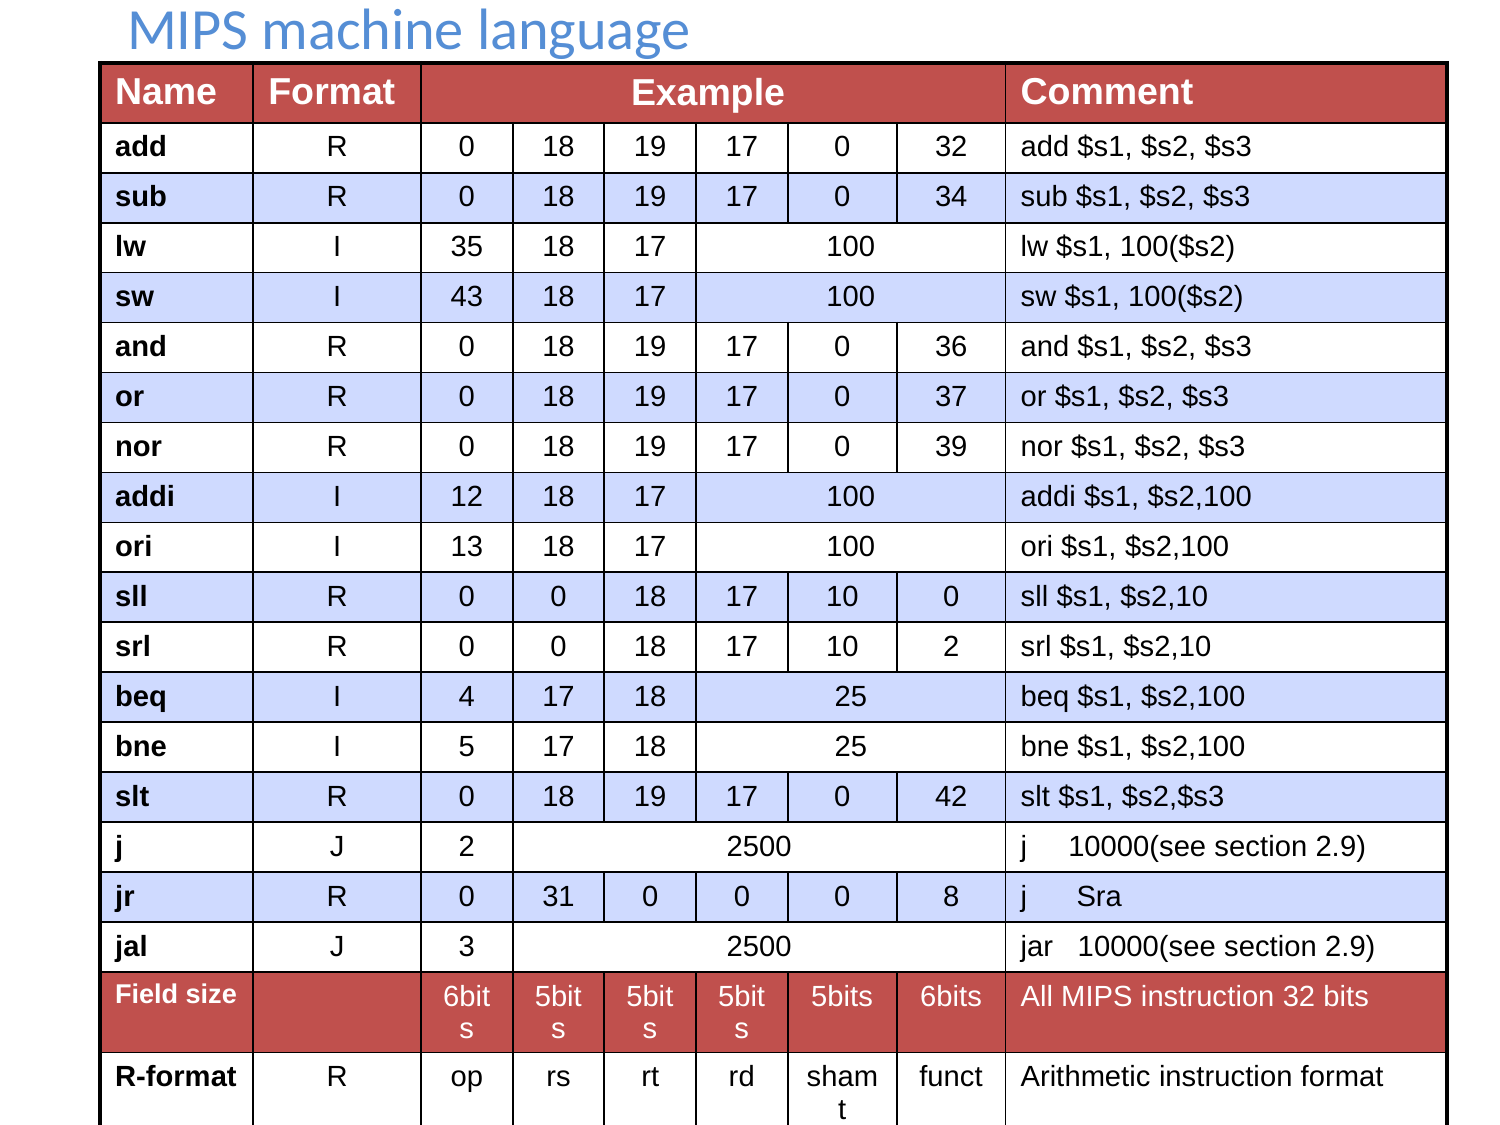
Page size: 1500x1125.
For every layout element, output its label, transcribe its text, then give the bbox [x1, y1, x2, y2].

table_cell 17 [697, 773, 787, 821]
table_cell 0 [514, 623, 603, 671]
table_cell ori $s1, $s2,100 [1006, 523, 1445, 571]
table_cell 2500 [514, 923, 1005, 971]
table_cell add [102, 124, 252, 172]
table_cell 17 [605, 273, 695, 322]
table_cell jar 10000(see section 2.9) [1006, 923, 1445, 971]
table_cell 0 [789, 773, 896, 821]
table_cell 0 [422, 373, 512, 422]
table_cell 19 [605, 373, 695, 422]
table_cell R-format [102, 1053, 252, 1125]
table_cell 10 [789, 623, 896, 671]
table_cell j Sra [1006, 873, 1445, 921]
table_cell 34 [898, 174, 1005, 222]
table_cell 0 [422, 124, 512, 172]
table_cell op [422, 1053, 512, 1125]
table_cell and [102, 323, 252, 372]
table_cell R [254, 373, 420, 422]
table_cell addi $s1, $s2,100 [1006, 473, 1445, 522]
table_cell 100 [697, 224, 1005, 272]
table_cell R [254, 1053, 420, 1125]
table_cell 0 [422, 323, 512, 372]
table_cell I [254, 723, 420, 771]
table_cell 5bits [514, 973, 603, 1052]
table_cell sub $s1, $s2, $s3 [1006, 174, 1445, 222]
table_cell 0 [789, 323, 896, 372]
table_cell 6bits [422, 973, 512, 1052]
table_cell I [254, 523, 420, 571]
table_cell R [254, 623, 420, 671]
table_cell and $s1, $s2, $s3 [1006, 323, 1445, 372]
table_cell 0 [789, 373, 896, 422]
table_cell 18 [514, 224, 603, 272]
table_cell 17 [697, 323, 787, 372]
table_cell 18 [514, 273, 603, 322]
table_cell 42 [898, 773, 1005, 821]
table_cell 18 [514, 124, 603, 172]
table_cell 18 [514, 323, 603, 372]
table_cell R [254, 873, 420, 921]
table_cell beq [102, 673, 252, 721]
table_cell 2500 [514, 823, 1005, 871]
table_cell sw $s1, 100($s2) [1006, 273, 1445, 322]
table_cell 19 [605, 773, 695, 821]
table_cell 19 [605, 423, 695, 472]
table_cell nor [102, 423, 252, 472]
table_cell 32 [898, 124, 1005, 172]
table_cell 13 [422, 523, 512, 571]
table_cell rt [605, 1053, 695, 1125]
table_cell bne [102, 723, 252, 771]
table_cell 8 [898, 873, 1005, 921]
table_cell J [254, 823, 420, 871]
table_cell 19 [605, 174, 695, 222]
table_cell rs [514, 1053, 603, 1125]
title MIPS machine language [112, 0, 1451, 79]
table_cell slt [102, 773, 252, 821]
table_cell 4 [422, 673, 512, 721]
table_cell sll $s1, $s2,10 [1006, 573, 1445, 621]
table_cell 2 [898, 623, 1005, 671]
table_cell 0 [605, 873, 695, 921]
table_cell 18 [605, 673, 695, 721]
table_cell sll [102, 573, 252, 621]
table_cell [254, 973, 420, 1052]
table_cell add $s1, $s2, $s3 [1006, 124, 1445, 172]
table_cell 0 [422, 623, 512, 671]
table_cell 100 [697, 473, 1005, 522]
table_cell beq $s1, $s2,100 [1006, 673, 1445, 721]
table_cell sub [102, 174, 252, 222]
table_header Format [254, 65, 420, 122]
table_cell 18 [605, 723, 695, 771]
table_cell nor $s1, $s2, $s3 [1006, 423, 1445, 472]
table_cell I [254, 473, 420, 522]
table_cell 17 [605, 523, 695, 571]
table_cell 2 [422, 823, 512, 871]
table_header Comment [1006, 65, 1445, 122]
table_cell addi [102, 473, 252, 522]
table_cell 5 [422, 723, 512, 771]
table_cell 17 [697, 573, 787, 621]
table_cell 0 [789, 174, 896, 222]
table_cell 0 [422, 873, 512, 921]
table_cell slt $s1, $s2,$s3 [1006, 773, 1445, 821]
table_cell R [254, 773, 420, 821]
table_cell or [102, 373, 252, 422]
table_cell sw [102, 273, 252, 322]
table_cell R [254, 573, 420, 621]
table_cell I [254, 673, 420, 721]
table_cell I [254, 273, 420, 322]
table_cell 17 [697, 373, 787, 422]
table_cell 0 [697, 873, 787, 921]
table_cell j 10000(see section 2.9) [1006, 823, 1445, 871]
table_cell I [254, 224, 420, 272]
table_cell 0 [898, 573, 1005, 621]
table_cell 6bits [898, 973, 1005, 1052]
table_cell 19 [605, 124, 695, 172]
table_cell 18 [605, 623, 695, 671]
table_cell 5bits [605, 973, 695, 1052]
table_cell 0 [422, 174, 512, 222]
table_cell 100 [697, 273, 1005, 322]
table_cell 43 [422, 273, 512, 322]
table_cell funct [898, 1053, 1005, 1125]
table_cell 18 [514, 423, 603, 472]
table_cell 17 [514, 673, 603, 721]
table_cell R [254, 174, 420, 222]
table_cell srl $s1, $s2,10 [1006, 623, 1445, 671]
table_cell 17 [605, 473, 695, 522]
table_cell R [254, 423, 420, 472]
table_cell jr [102, 873, 252, 921]
table_cell Arithmetic instruction format [1006, 1053, 1445, 1125]
table_cell 0 [422, 423, 512, 472]
table_cell 17 [514, 723, 603, 771]
table_cell jal [102, 923, 252, 971]
table_cell 37 [898, 373, 1005, 422]
table_cell 25 [697, 723, 1005, 771]
table_cell 17 [697, 623, 787, 671]
table_cell 18 [514, 373, 603, 422]
table_header Name [102, 65, 252, 122]
table_cell lw $s1, 100($s2) [1006, 224, 1445, 272]
table_cell R [254, 323, 420, 372]
table_cell 0 [514, 573, 603, 621]
table_cell 25 [697, 673, 1005, 721]
table_cell 12 [422, 473, 512, 522]
table_cell 0 [789, 124, 896, 172]
table_cell 0 [422, 573, 512, 621]
table_cell 31 [514, 873, 603, 921]
table_cell 39 [898, 423, 1005, 472]
table_cell 0 [789, 423, 896, 472]
table_cell or $s1, $s2, $s3 [1006, 373, 1445, 422]
table_cell 17 [697, 174, 787, 222]
table_cell 5bits [697, 973, 787, 1052]
table_cell Field size [102, 973, 252, 1052]
table_cell 18 [605, 573, 695, 621]
table_cell R [254, 124, 420, 172]
table_cell J [254, 923, 420, 971]
table_cell 18 [514, 523, 603, 571]
table_cell 35 [422, 224, 512, 272]
table_cell 36 [898, 323, 1005, 372]
table_cell 17 [605, 224, 695, 272]
table_cell rd [697, 1053, 787, 1125]
table_cell j [102, 823, 252, 871]
table_cell 5bits [789, 973, 896, 1052]
table_cell 18 [514, 473, 603, 522]
table_cell 0 [789, 873, 896, 921]
table_cell All MIPS instruction 32 bits [1006, 973, 1445, 1052]
table_cell 10 [789, 573, 896, 621]
table_cell 100 [697, 523, 1005, 571]
table_cell srl [102, 623, 252, 671]
table_cell lw [102, 224, 252, 272]
table_cell 3 [422, 923, 512, 971]
table_cell ori [102, 523, 252, 571]
table_cell 19 [605, 323, 695, 372]
table_cell bne $s1, $s2,100 [1006, 723, 1445, 771]
table_cell 18 [514, 773, 603, 821]
table_cell 17 [697, 124, 787, 172]
table_cell 18 [514, 174, 603, 222]
table_cell shamt [789, 1053, 896, 1125]
table_header Example [422, 65, 1005, 122]
table_cell 17 [697, 423, 787, 472]
table_cell 0 [422, 773, 512, 821]
